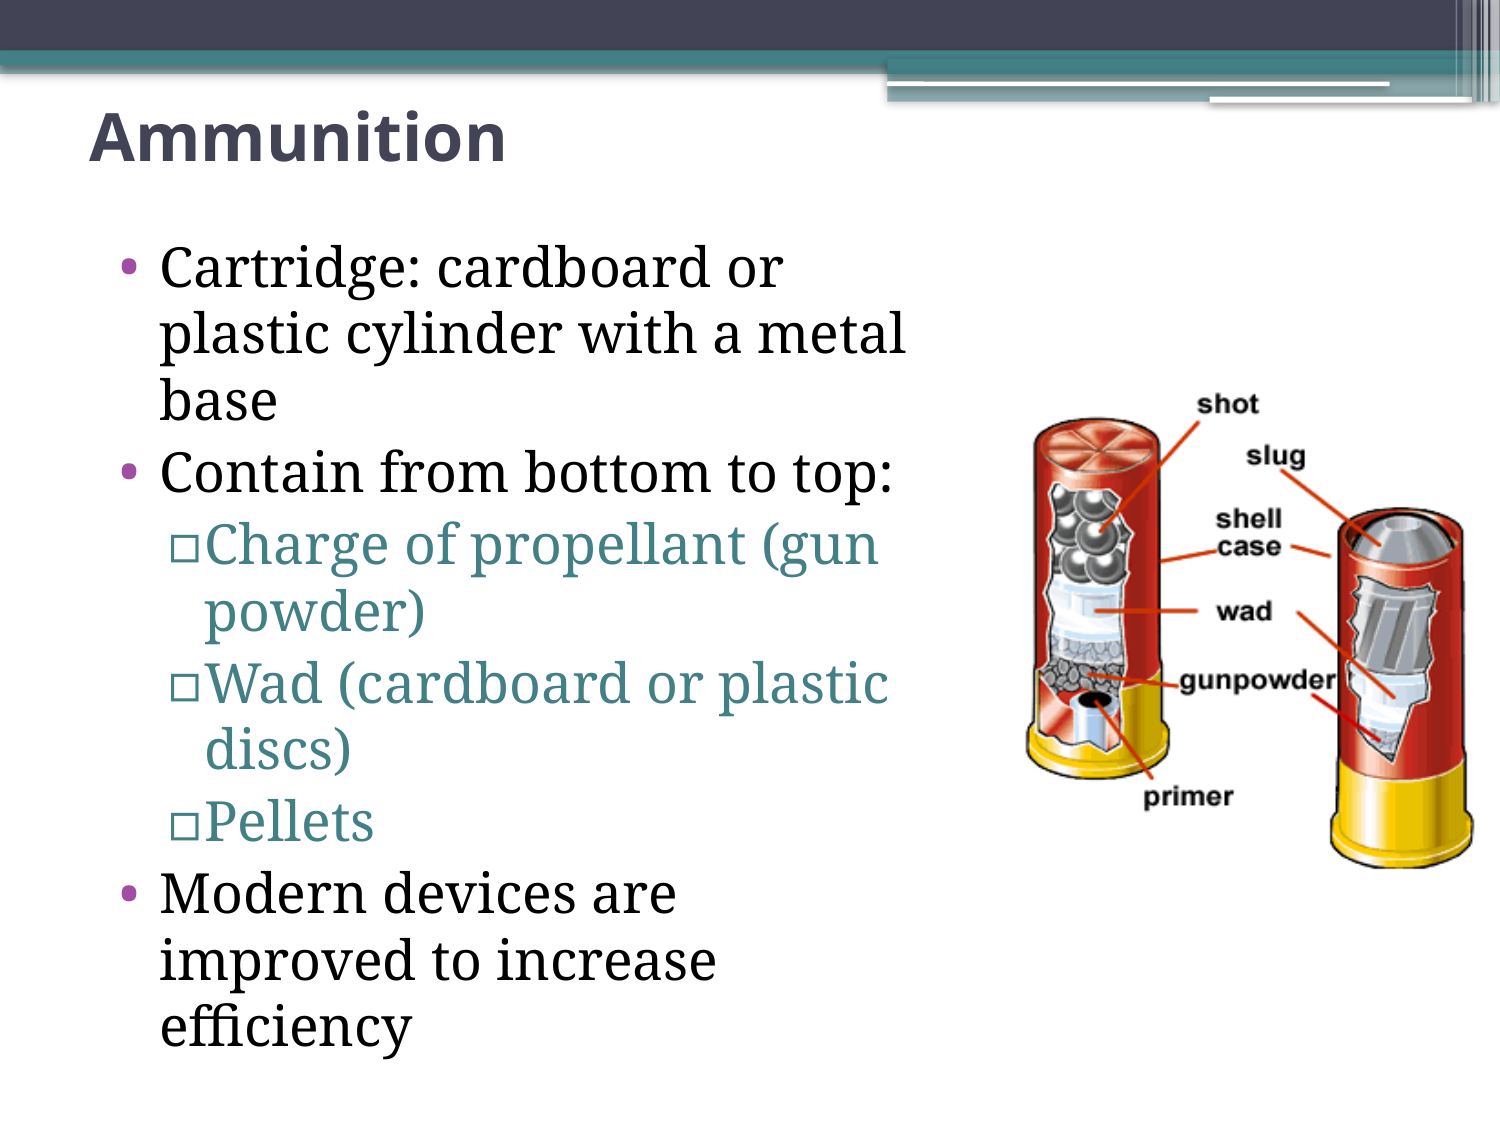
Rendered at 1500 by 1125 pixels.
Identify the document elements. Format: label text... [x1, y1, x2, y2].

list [999, 374, 1500, 888]
list Cartridge: cardboard or plastic cylinder with a metal base Contain from bottom to top: Charge of propellant (gun powder) Wad (cardboard or plastic discs) Pellets Modern devices are improved to increase efficiency [87, 224, 950, 1068]
title Ammunition [75, 87, 1425, 263]
